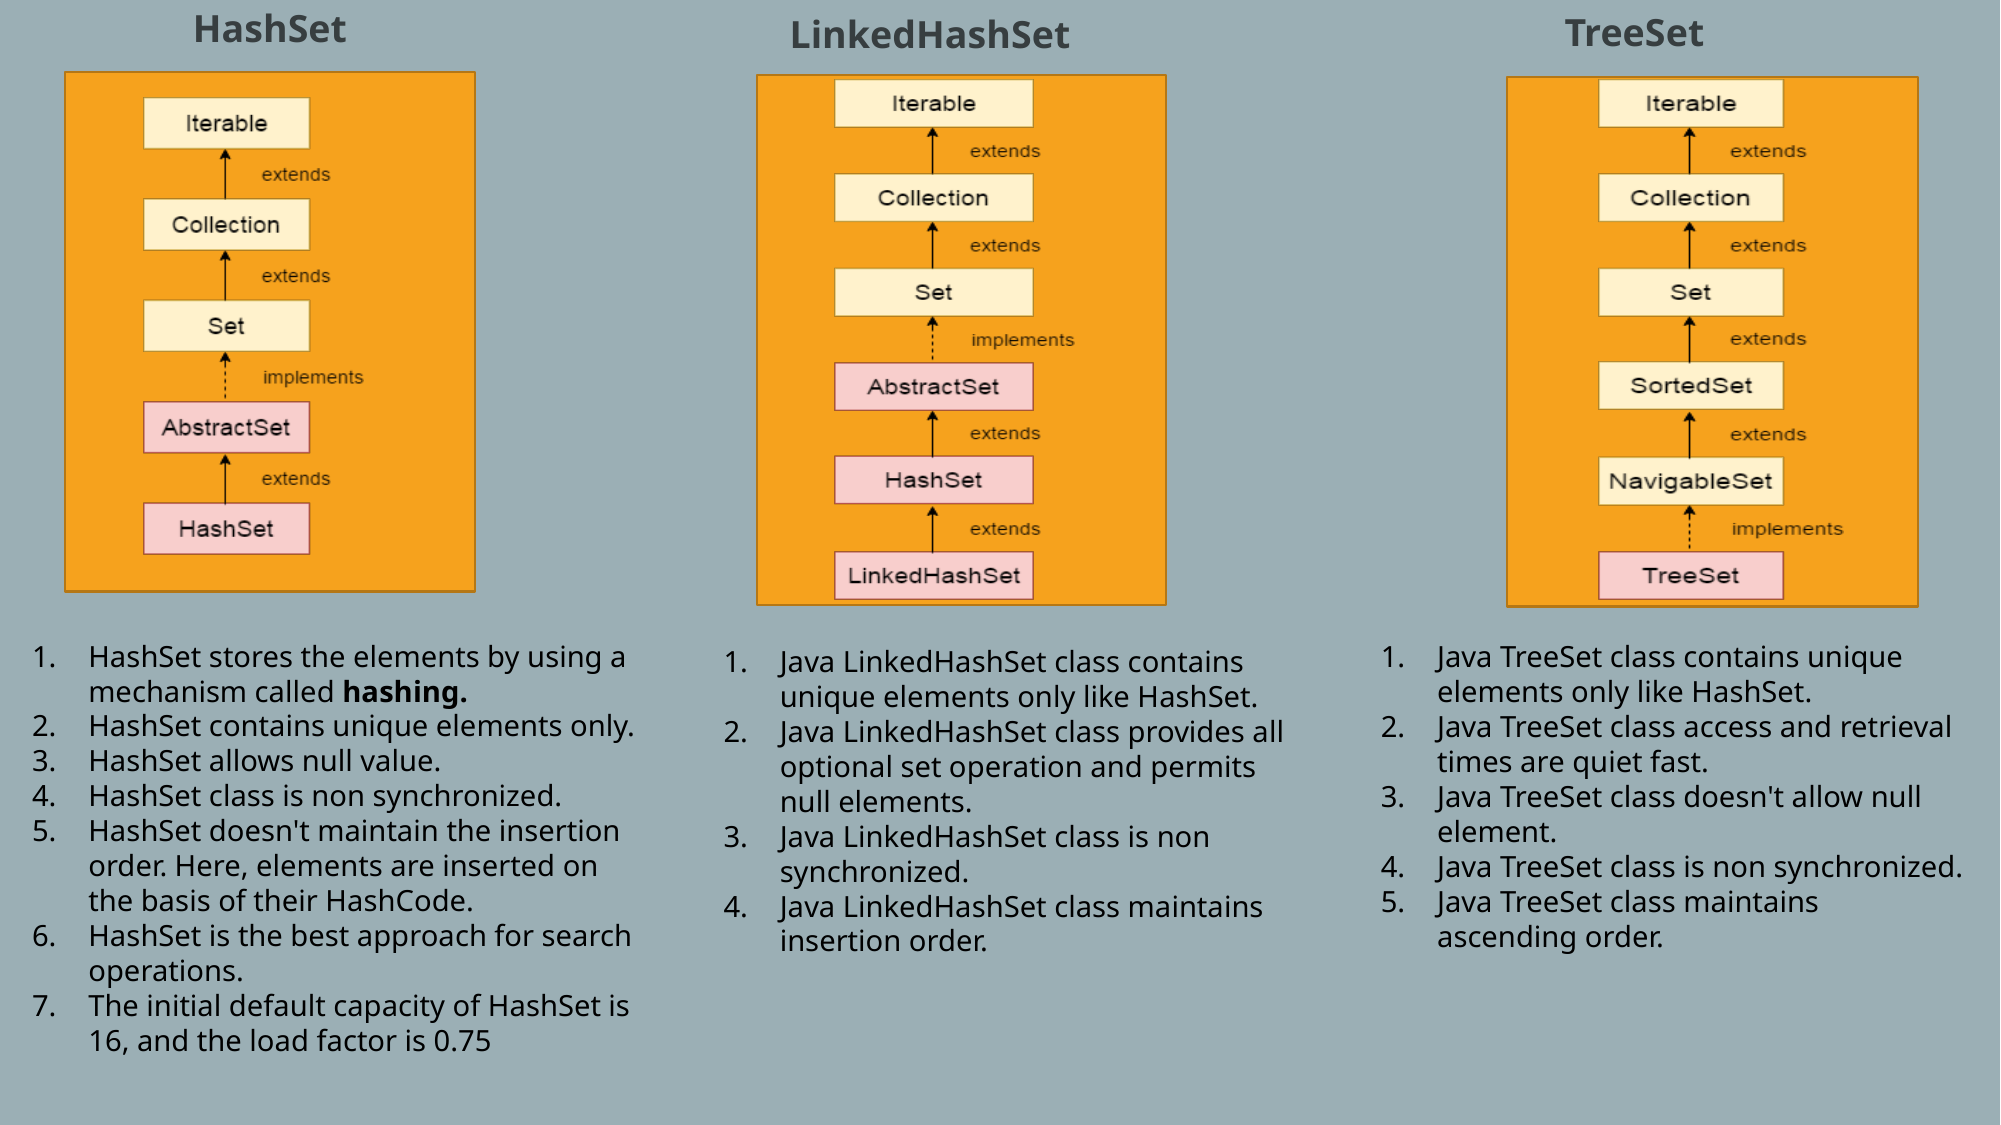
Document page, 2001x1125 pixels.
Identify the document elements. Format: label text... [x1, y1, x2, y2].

text_box HashSet stores the elements by using a mechanism called hashing. HashSet contains unique elements only. HashSet allows null value. HashSet class is non synchronized. HashSet doesn't maintain the insertion order. Here, elements are inserted on the basis of their HashCode. HashSet is the best approach for search operations. The initial default capacity of HashSet is 16, and the load factor is 0.75 [17, 630, 651, 1100]
text_box HashSet [93, 0, 447, 58]
text_box Java LinkedHashSet class contains unique elements only like HashSet. Java LinkedHashSet class provides all optional set operation and permits null elements. Java LinkedHashSet class is non synchronized. Java LinkedHashSet class maintains insertion order. [708, 635, 1313, 966]
text_box [756, 74, 1167, 606]
picture [1597, 78, 1844, 601]
text_box LinkedHashSet [753, 3, 1107, 64]
picture [833, 78, 1075, 601]
text_box TreeSet [1460, 1, 1809, 62]
text_box [64, 71, 476, 593]
text_box Java TreeSet class contains unique elements only like HashSet. Java TreeSet class access and retrieval times are quiet fast. Java TreeSet class doesn't allow null element. Java TreeSet class is non synchronized. Java TreeSet class maintains ascending order. [1366, 631, 1981, 996]
picture [142, 96, 364, 557]
text_box [1506, 76, 1919, 608]
